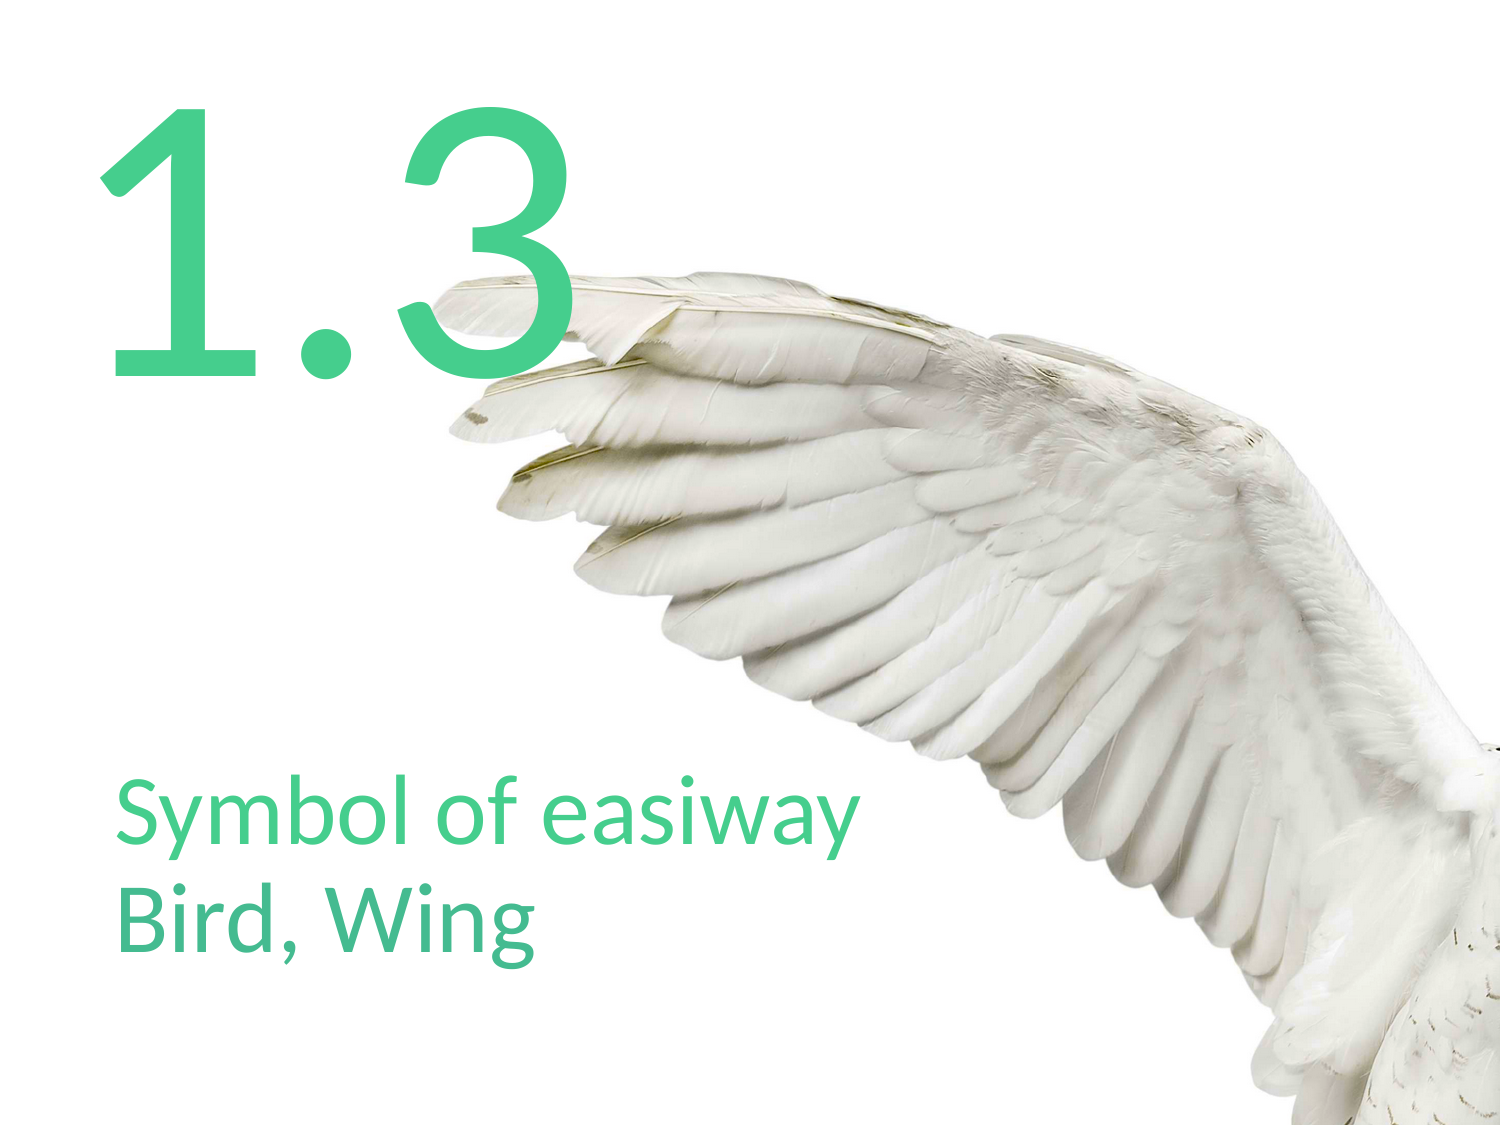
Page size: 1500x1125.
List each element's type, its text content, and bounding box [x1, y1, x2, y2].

text_box 1.3 [49, 0, 698, 120]
picture [0, 122, 1500, 1125]
